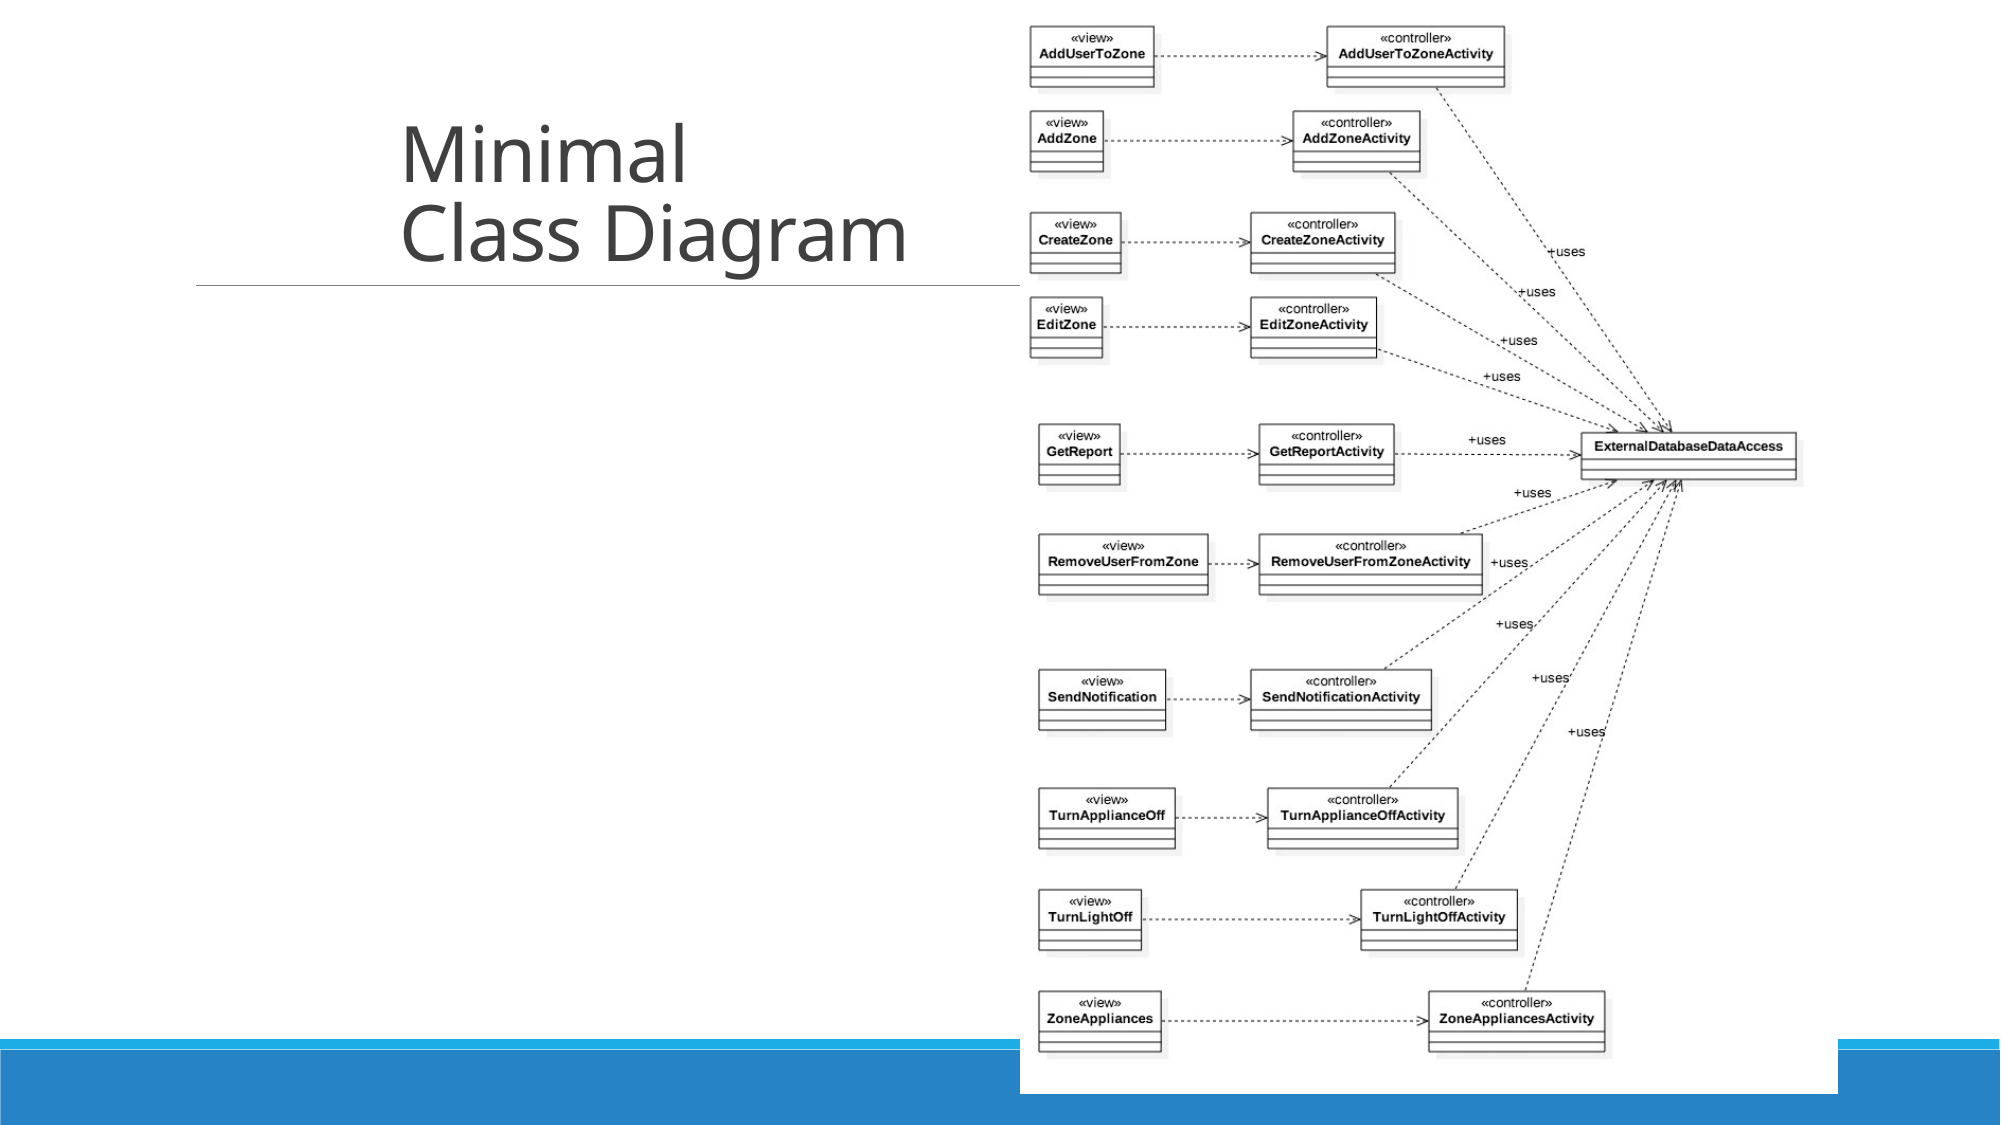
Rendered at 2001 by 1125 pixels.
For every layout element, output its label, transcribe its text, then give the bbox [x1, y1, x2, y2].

picture [1020, 15, 1838, 1095]
title Minimal Class Diagram [384, 109, 1017, 285]
